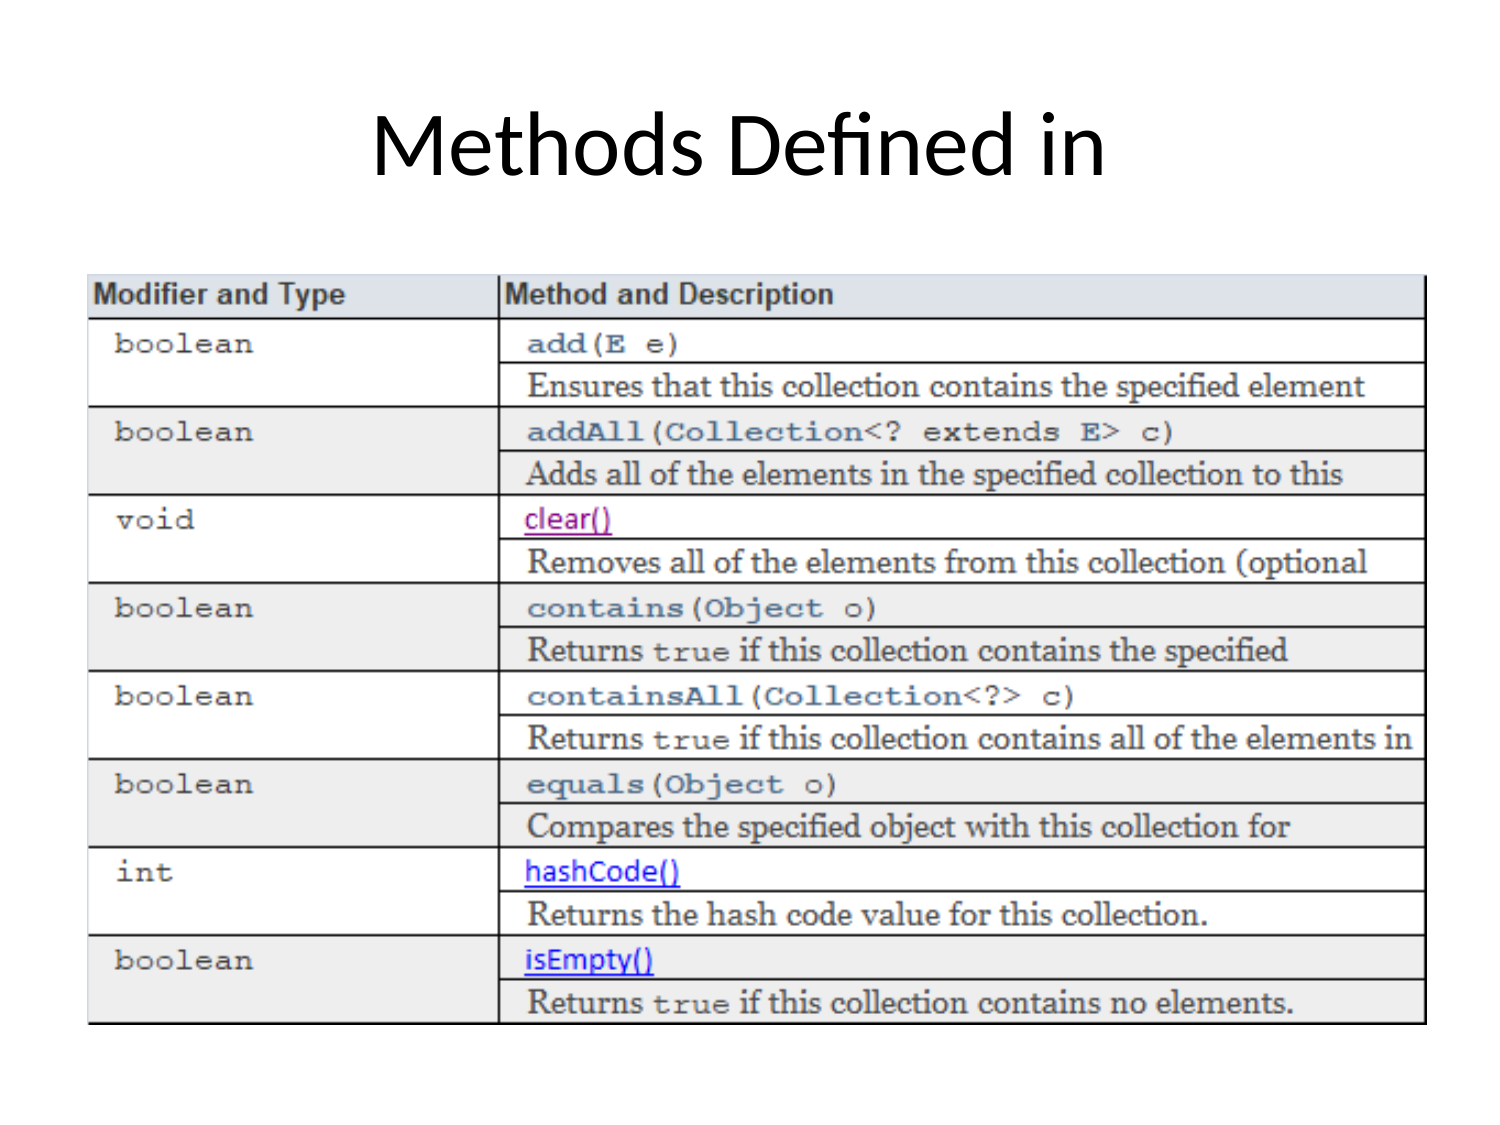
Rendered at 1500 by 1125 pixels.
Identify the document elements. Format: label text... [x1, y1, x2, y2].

title Methods Defined in [75, 45, 1425, 233]
picture [87, 274, 1428, 1026]
